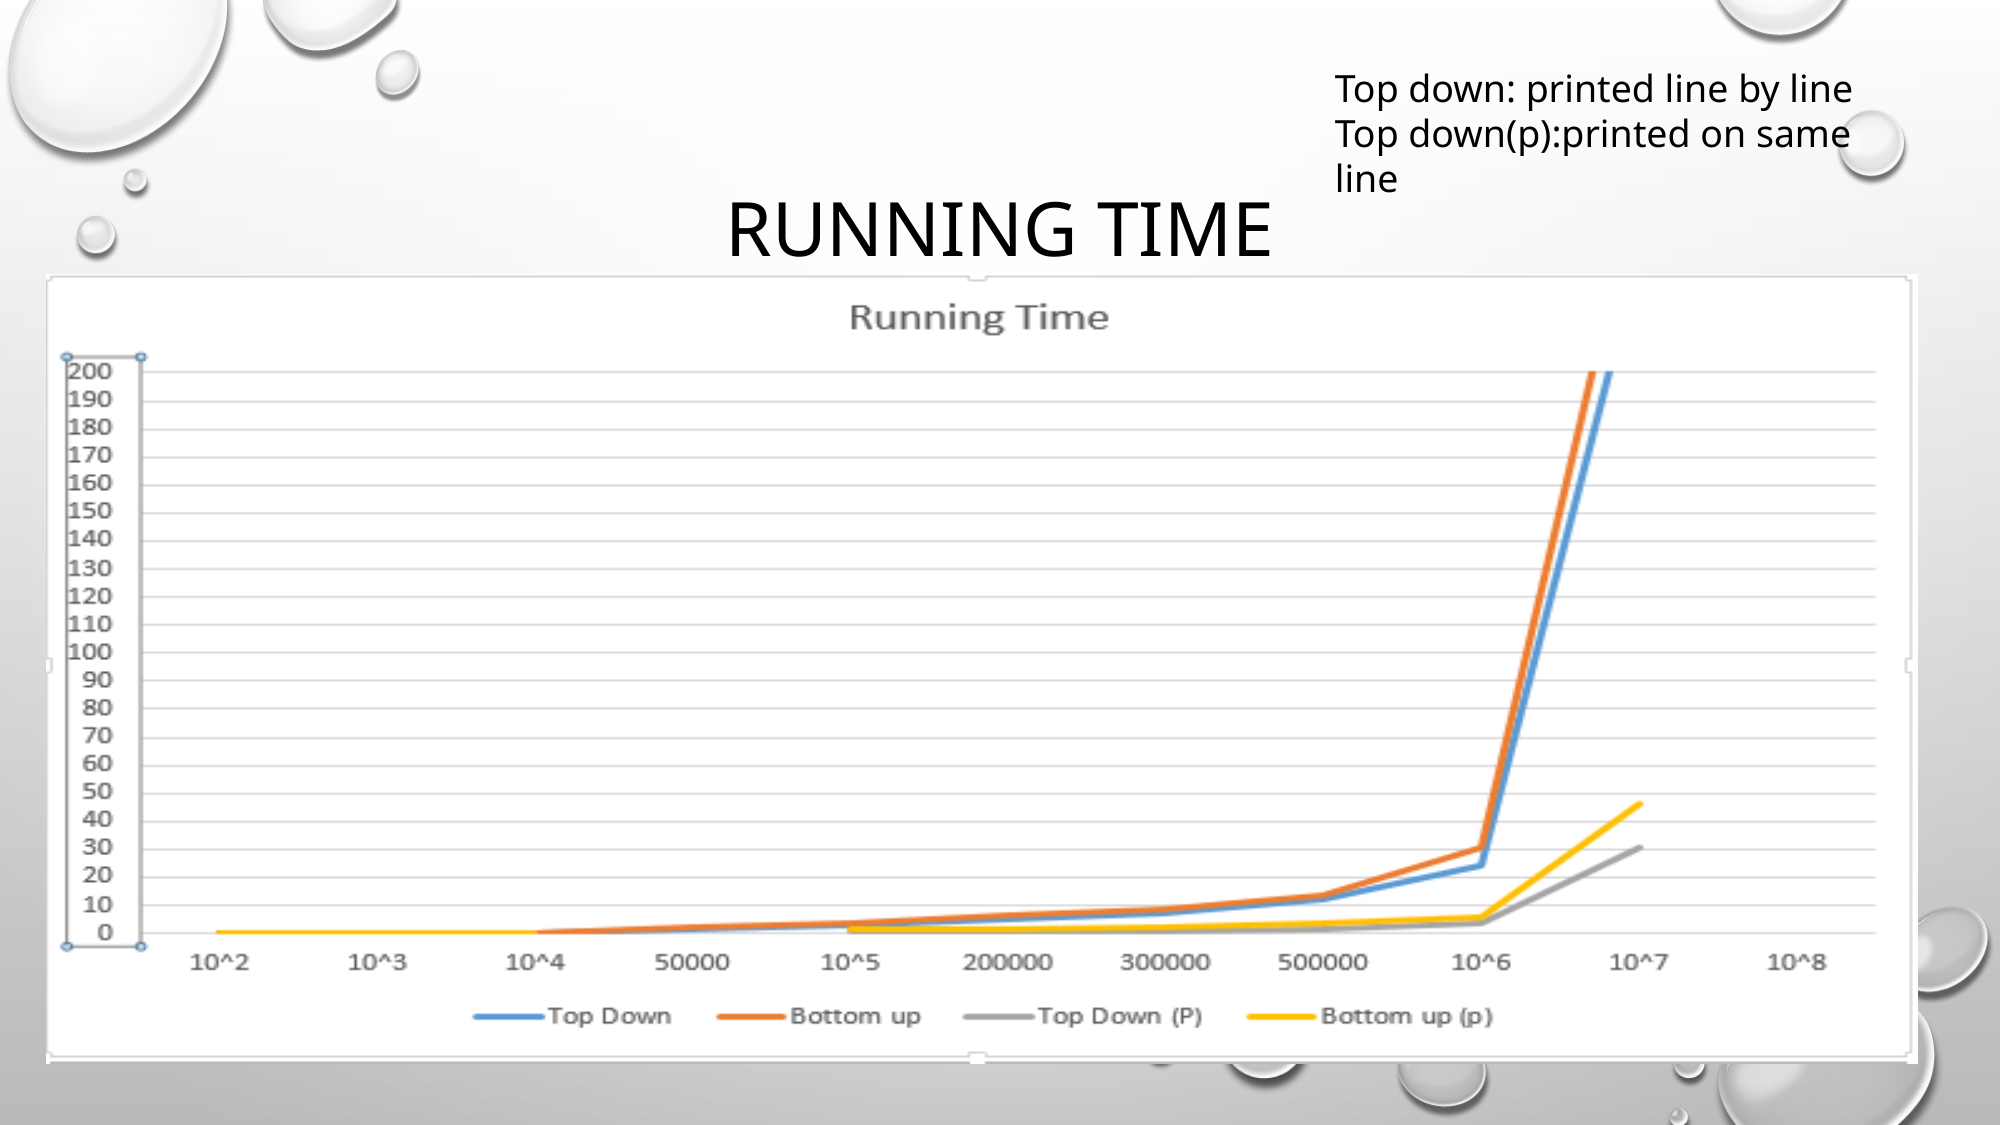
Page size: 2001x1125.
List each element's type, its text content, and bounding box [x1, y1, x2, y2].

title Running Time [149, 101, 1851, 273]
picture [0, 0, 2000, 1125]
text_box Top down: printed line by line Top down(p):printed on same line [1319, 57, 1895, 208]
